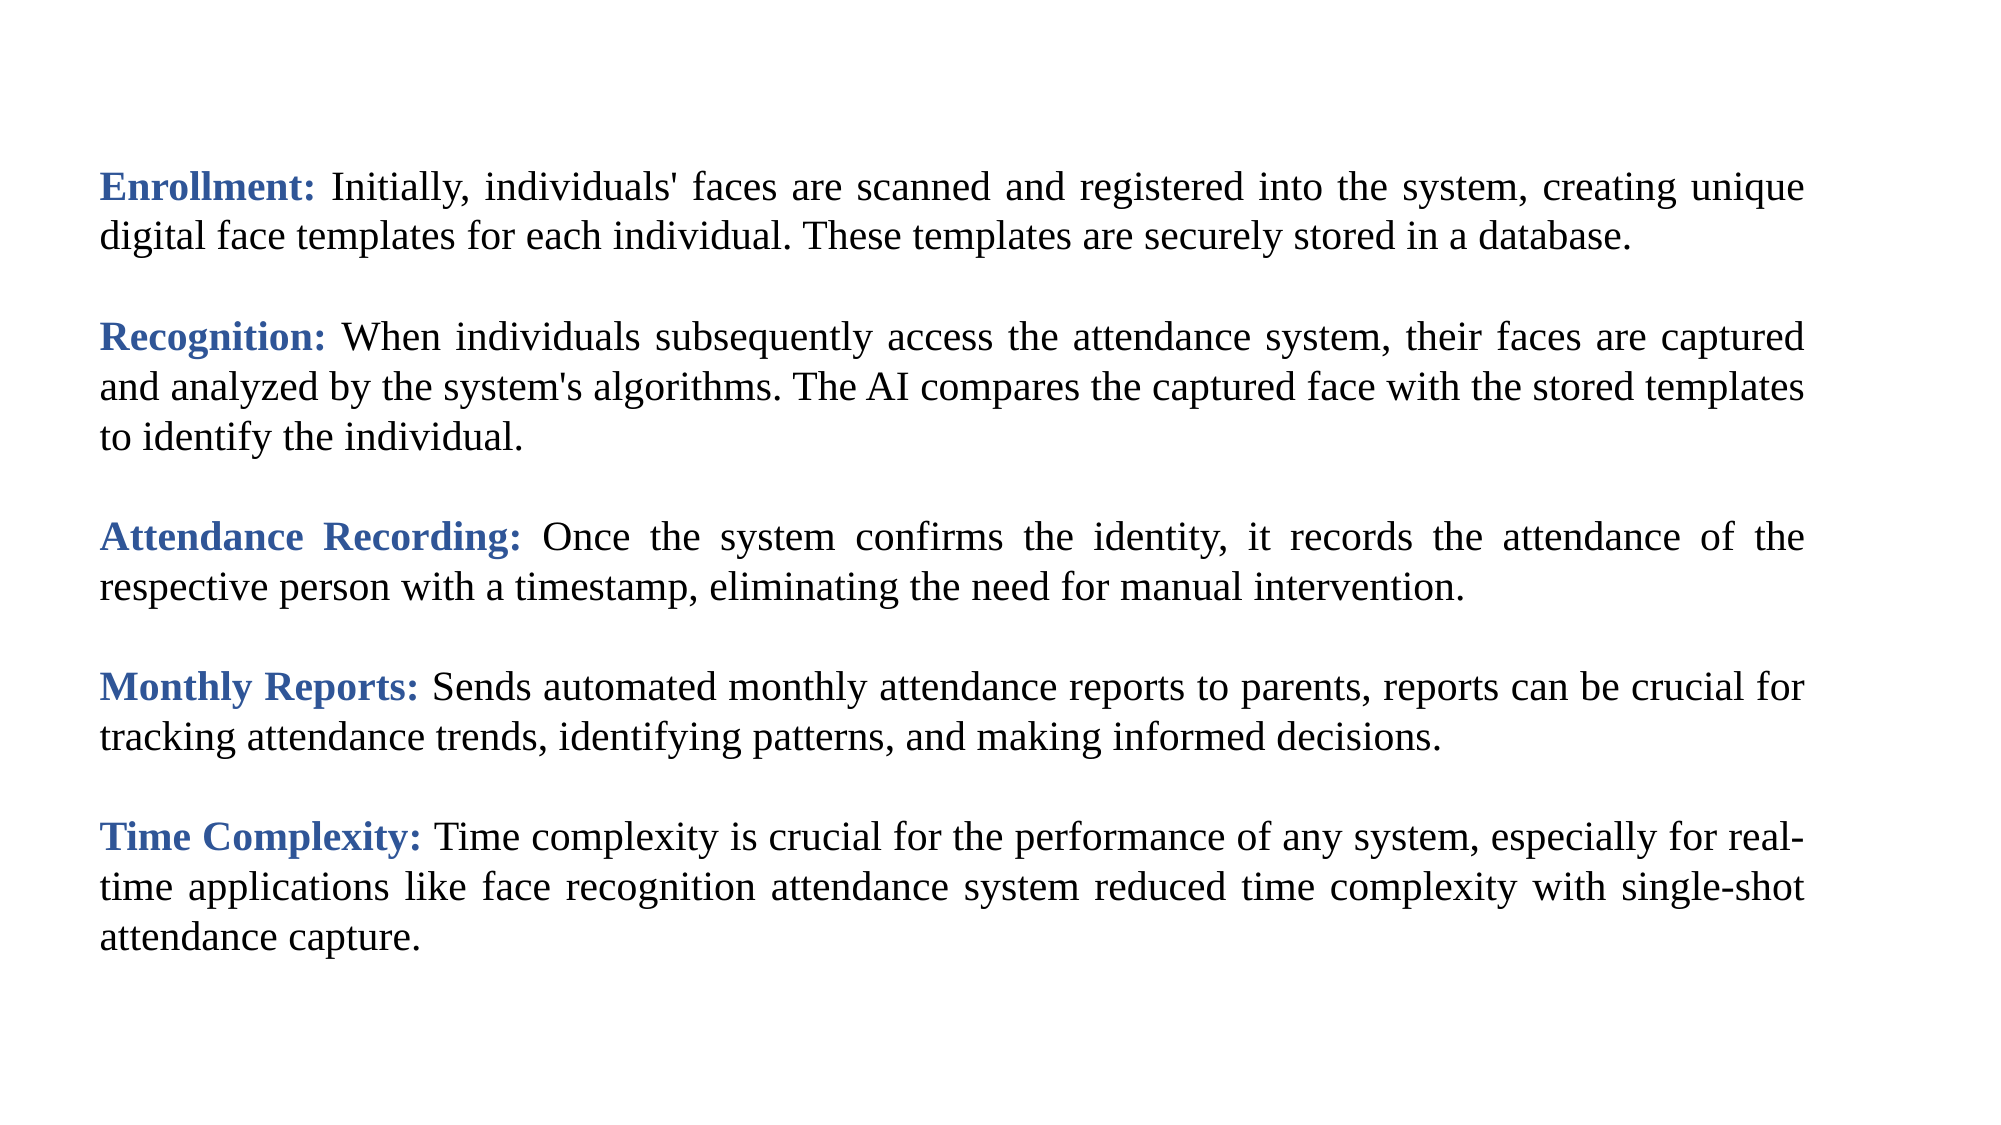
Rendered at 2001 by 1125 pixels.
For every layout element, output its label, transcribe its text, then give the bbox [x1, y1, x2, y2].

text_box Enrollment: Initially, individuals' faces are scanned and registered into the system, creating unique digital face templates for each individual. These templates are securely stored in a database. Recognition: When individuals subsequently access the attendance system, their faces are captured and analyzed by the system's algorithms. The AI compares the captured face with the stored templates to identify the individual. Attendance Recording: Once the system confirms the identity, it records the attendance of the respective person with a timestamp, eliminating the need for manual intervention. Monthly Reports: Sends automated monthly attendance reports to parents, reports can be crucial for tracking attendance trends, identifying patterns, and making informed decisions. Time Complexity: Time complexity is crucial for the performance of any system, especially for real-time applications like face recognition attendance system reduced time complexity with single-shot attendance capture. [84, 151, 1822, 1117]
